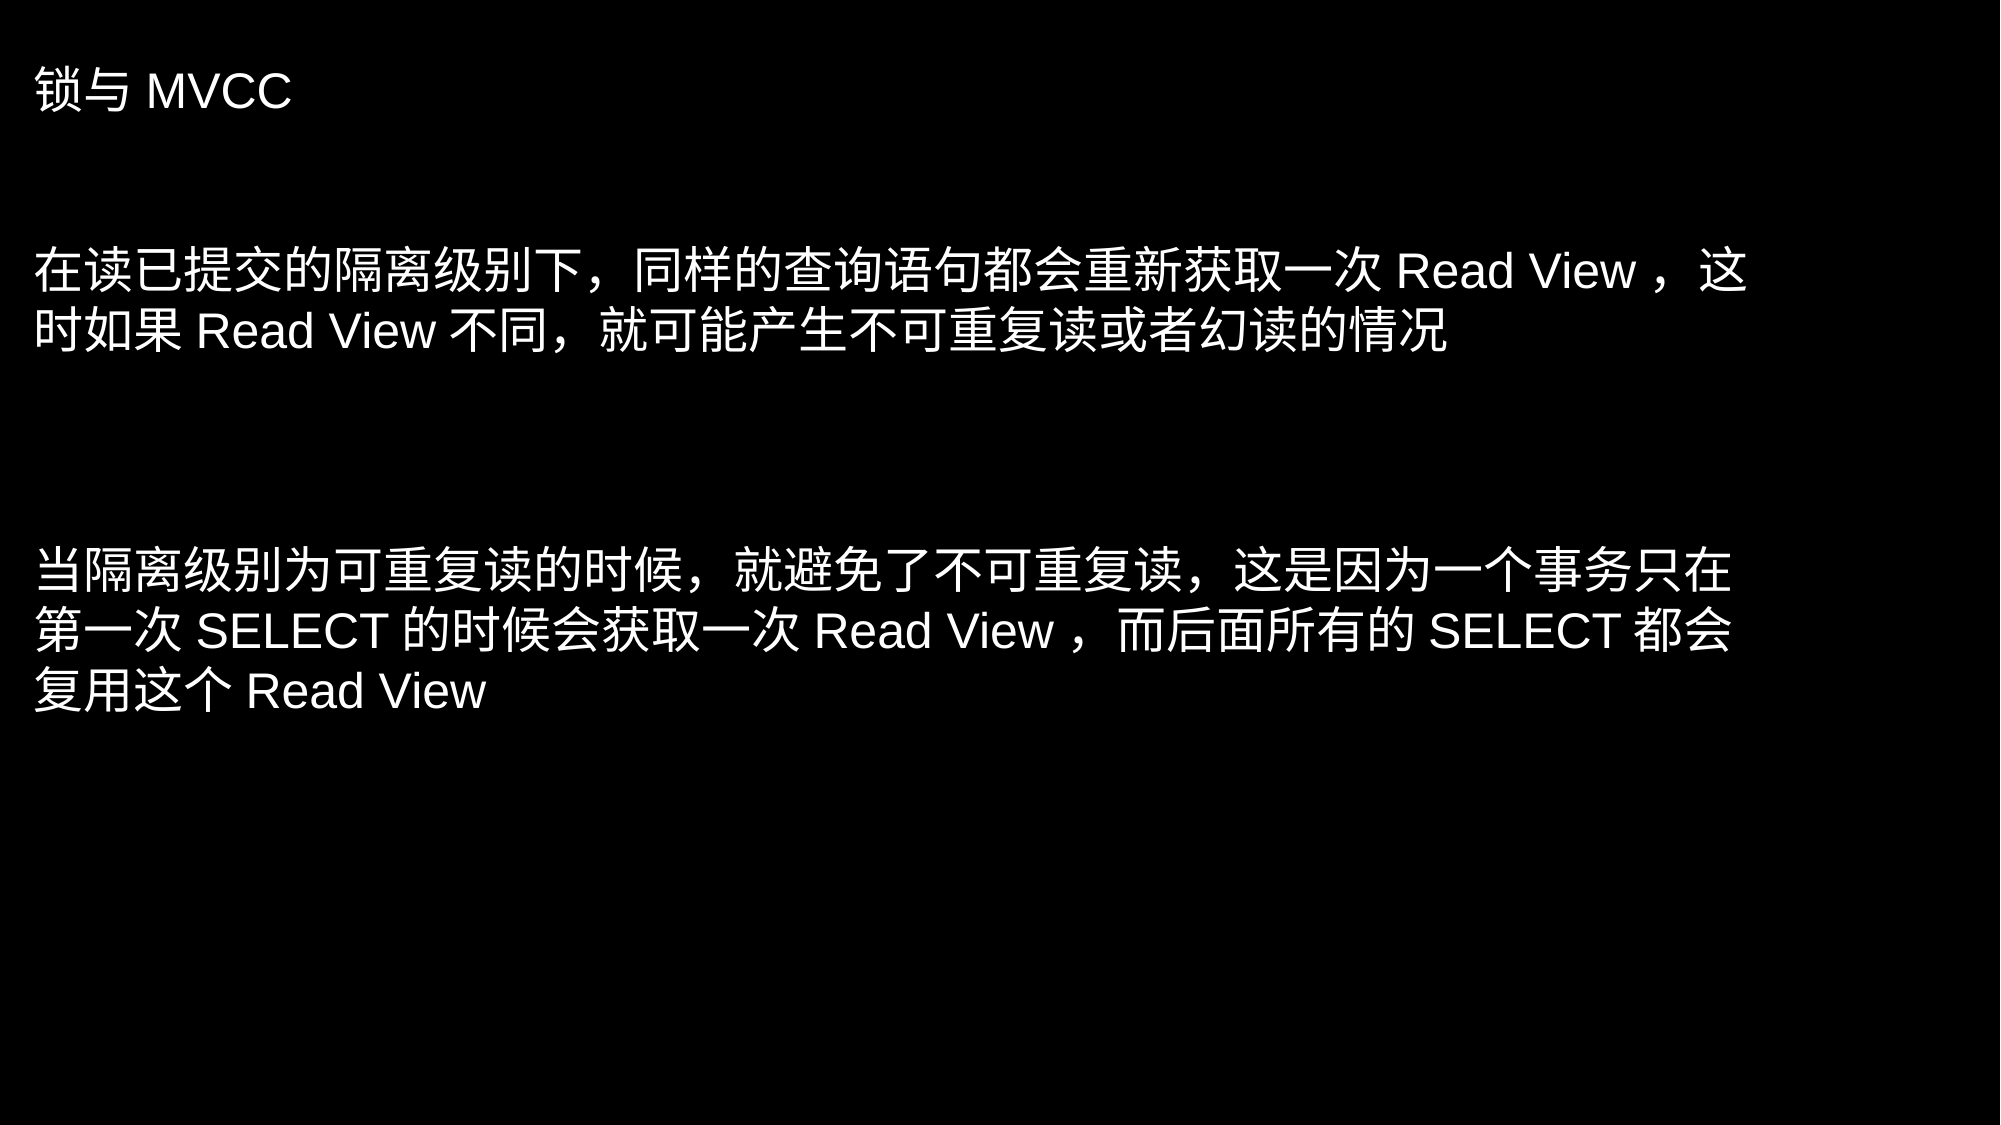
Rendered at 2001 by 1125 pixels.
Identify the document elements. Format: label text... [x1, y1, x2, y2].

text_box 锁与MVCC 在读已提交的隔离级别下，同样的查询语句都会重新获取一次Read View，这时如果Read View不同，就可能产生不可重复读或者幻读的情况 当隔离级别为可重复读的时候，就避免了不可重复读，这是因为一个事务只在第一次SELECT的时候会获取一次Read View，而后面所有的SELECT都会复用这个Read View [18, 51, 1770, 1125]
